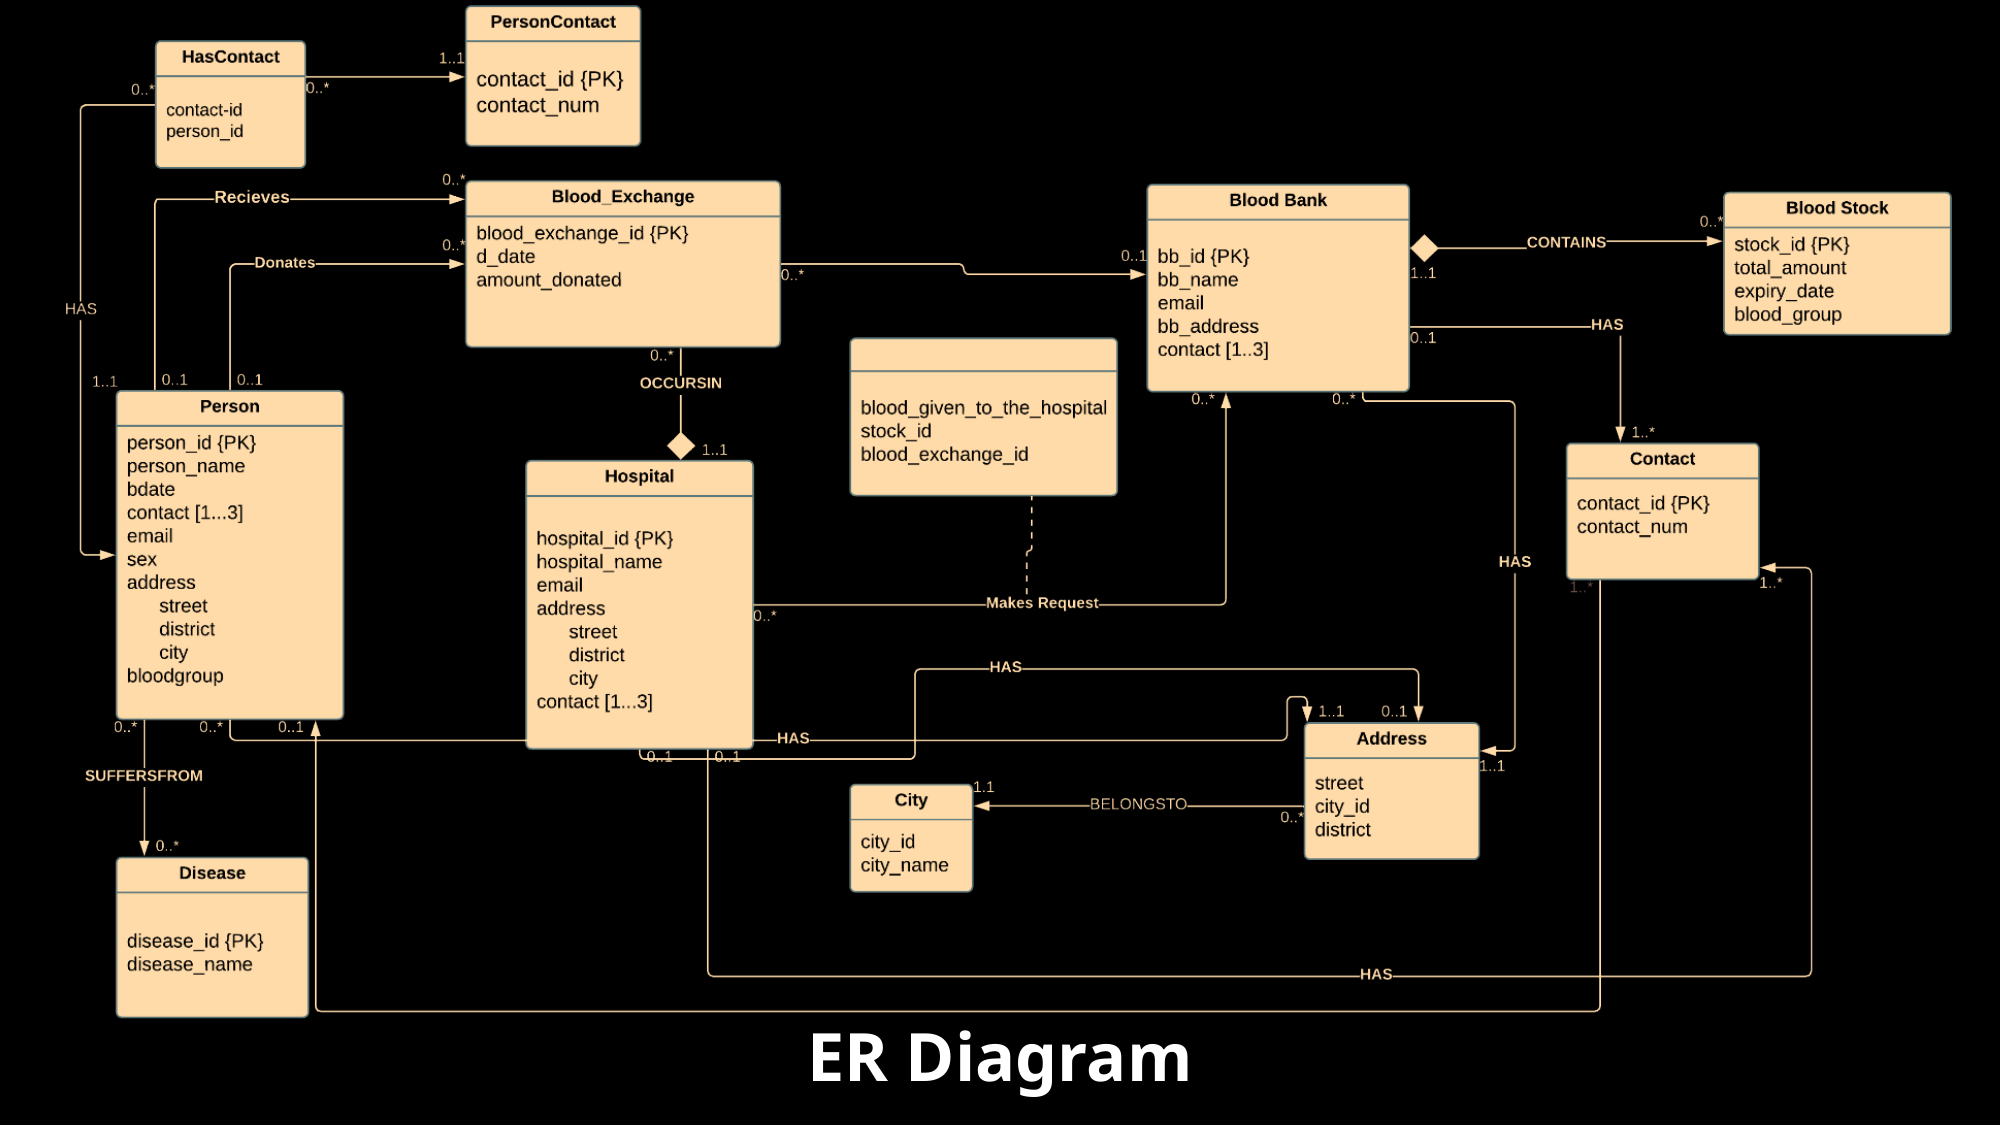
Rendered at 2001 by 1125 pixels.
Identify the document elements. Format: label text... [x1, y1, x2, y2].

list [30, 0, 1986, 1052]
title ER Diagram [105, 1052, 1895, 1112]
